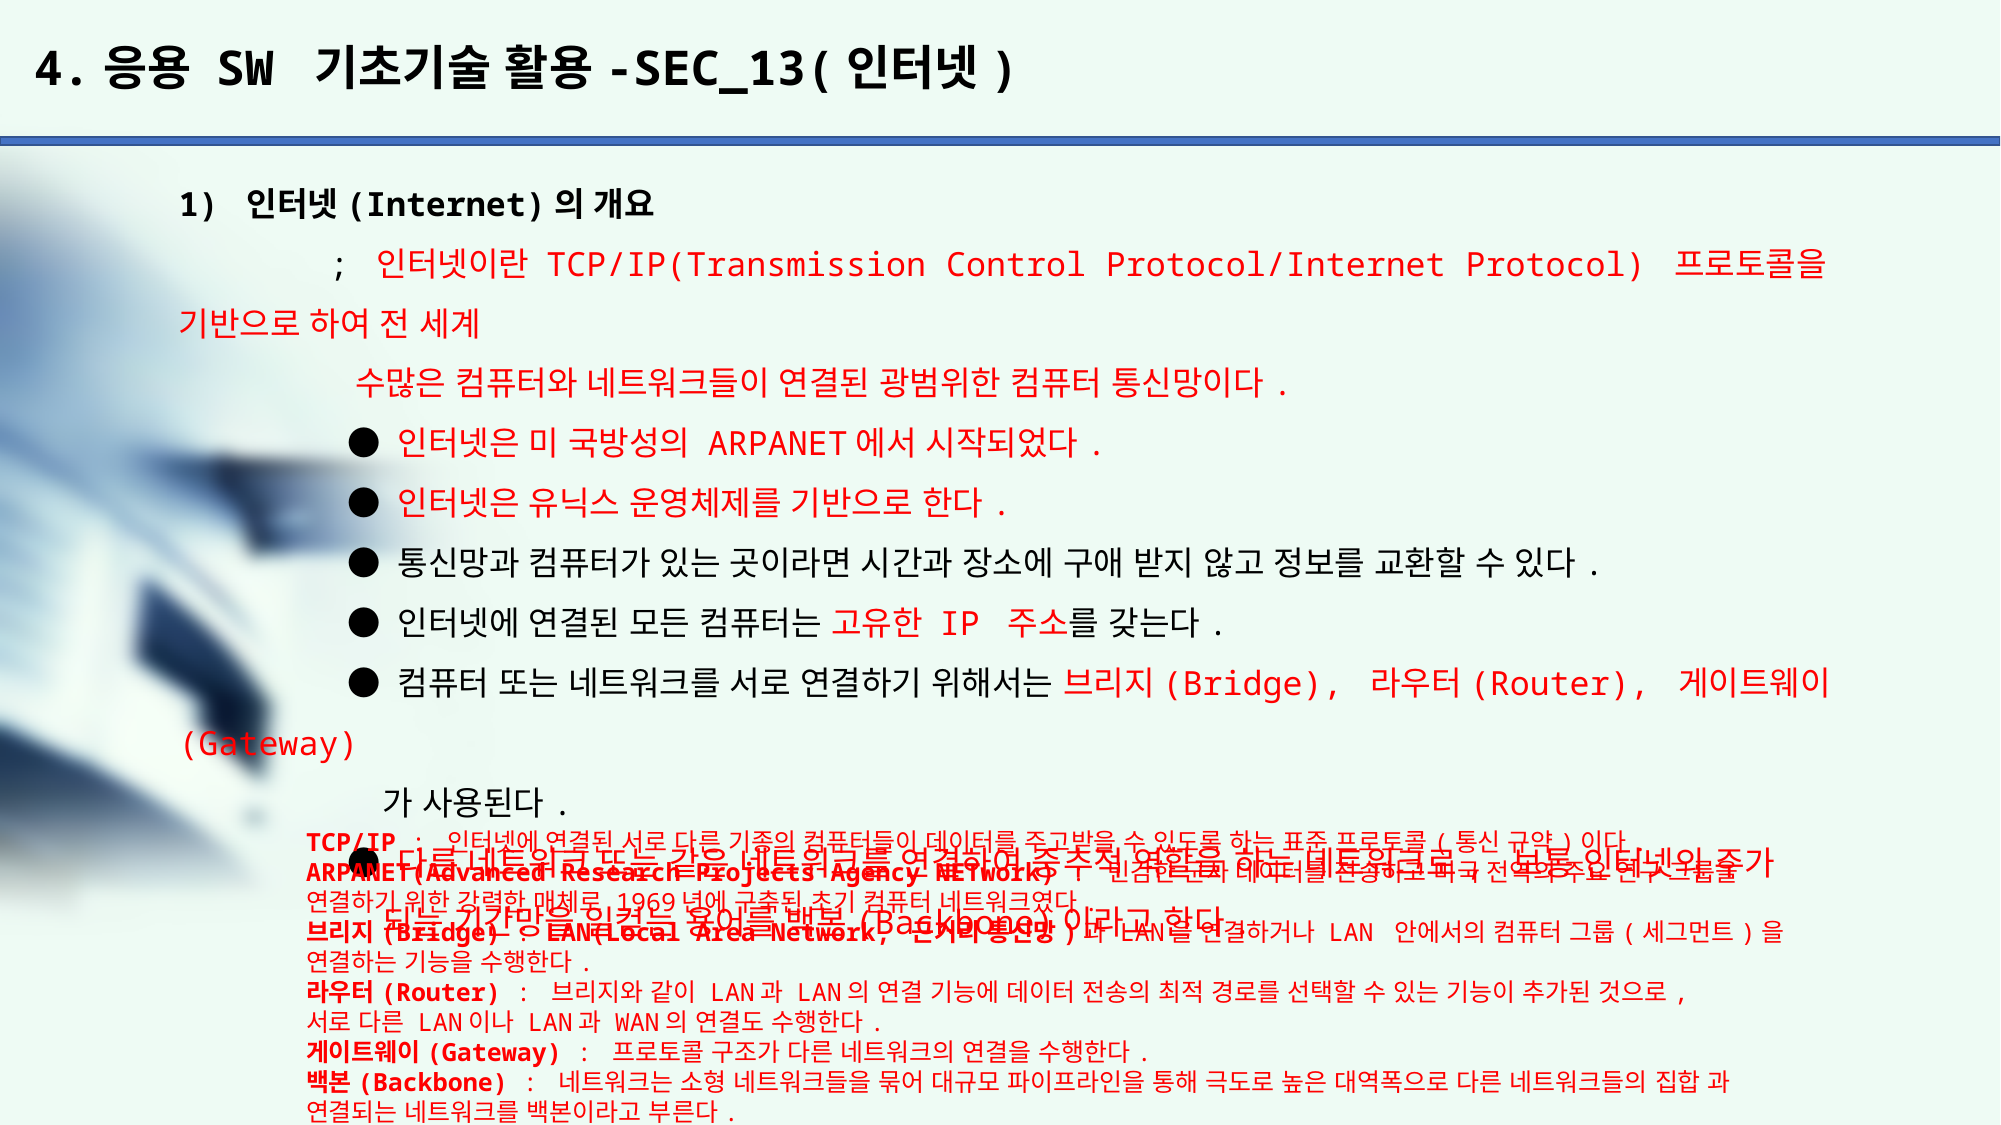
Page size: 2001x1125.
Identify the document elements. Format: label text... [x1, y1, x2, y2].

picture [0, 0, 2000, 136]
title 4.응용 SW 기초기술 활용-SEC_13(인터넷) [19, 14, 1922, 126]
picture [0, 146, 2000, 1125]
text_box TCP/IP : 인터넷에 연결된 서로 다른 기종의 컴퓨터들이 데이터를 주고받을 수 있도록 하는 표준 프로토콜(통신 규약)이다. ARPANET(Advanced Research Projects Agency NETwork) : 민감한 군사 데이터를 전송하고 미국 전역의 주요 연구 그룹을 연결하기 위한 강력한 매체로 1969년에 구축된 초기 컴퓨터 네트워크였다. 브리지(Bridge) : LAN(Local Area Network, 근거리 통신망)과 LAN을 연결하거나 LAN 안에서의 컴퓨터 그룹(세그먼트)을 연결하는 기능을 수행한다. 라우터(Router) : 브리지와 같이 LAN과 LAN의 연결 기능에 데이터 전송의 최적 경로를 선택할 수 있는 기능이 추가된 것으로, 서로 다른 LAN이나 LAN과 WAN의 연결도 수행한다. 게이트웨이(Gateway) : 프로토콜 구조가 다른 네트워크의 연결을 수행한다. 백본(Backbone) : 네트워크는 소형 네트워크들을 묶어 대규모 파이프라인을 통해 극도로 높은 대역폭으로 다른 네트워크들의 집합 과 연결되는 네트워크를 백본이라고 부른다. [291, 819, 1839, 1125]
text_box 1) 인터넷(Internet)의 개요 ; 인터넷이란 TCP/IP(Transmission Control Protocol/Internet Protocol) 프로토콜을 기반으로 하여 전 세계 수많은 컴퓨터와 네트워크들이 연결된 광범위한 컴퓨터 통신망이다. ● 인터넷은 미 국방성의 ARPANET에서 시작되었다. ● 인터넷은 유닉스 운영체제를 기반으로 한다. ● 통신망과 컴퓨터가 있는 곳이라면 시간과 장소에 구애 받지 않고 정보를 교환할 수 있다. ● 인터넷에 연결된 모든 컴퓨터는 고유한 IP 주소를 갖는다. ● 컴퓨터 또는 네트워크를 서로 연결하기 위해서는 브리지(Bridge), 라우터(Router), 게이트웨이(Gateway) 가 사용된다. ● 다른 네트워크 또는 같은 네트워크를 연결하여 중추적 역할을 하는 네트워크로, 보통 인터넷의 주가 되는 기간망을 일컫는 용어를 백본(Backbone)이라고 한다. [163, 155, 1969, 949]
